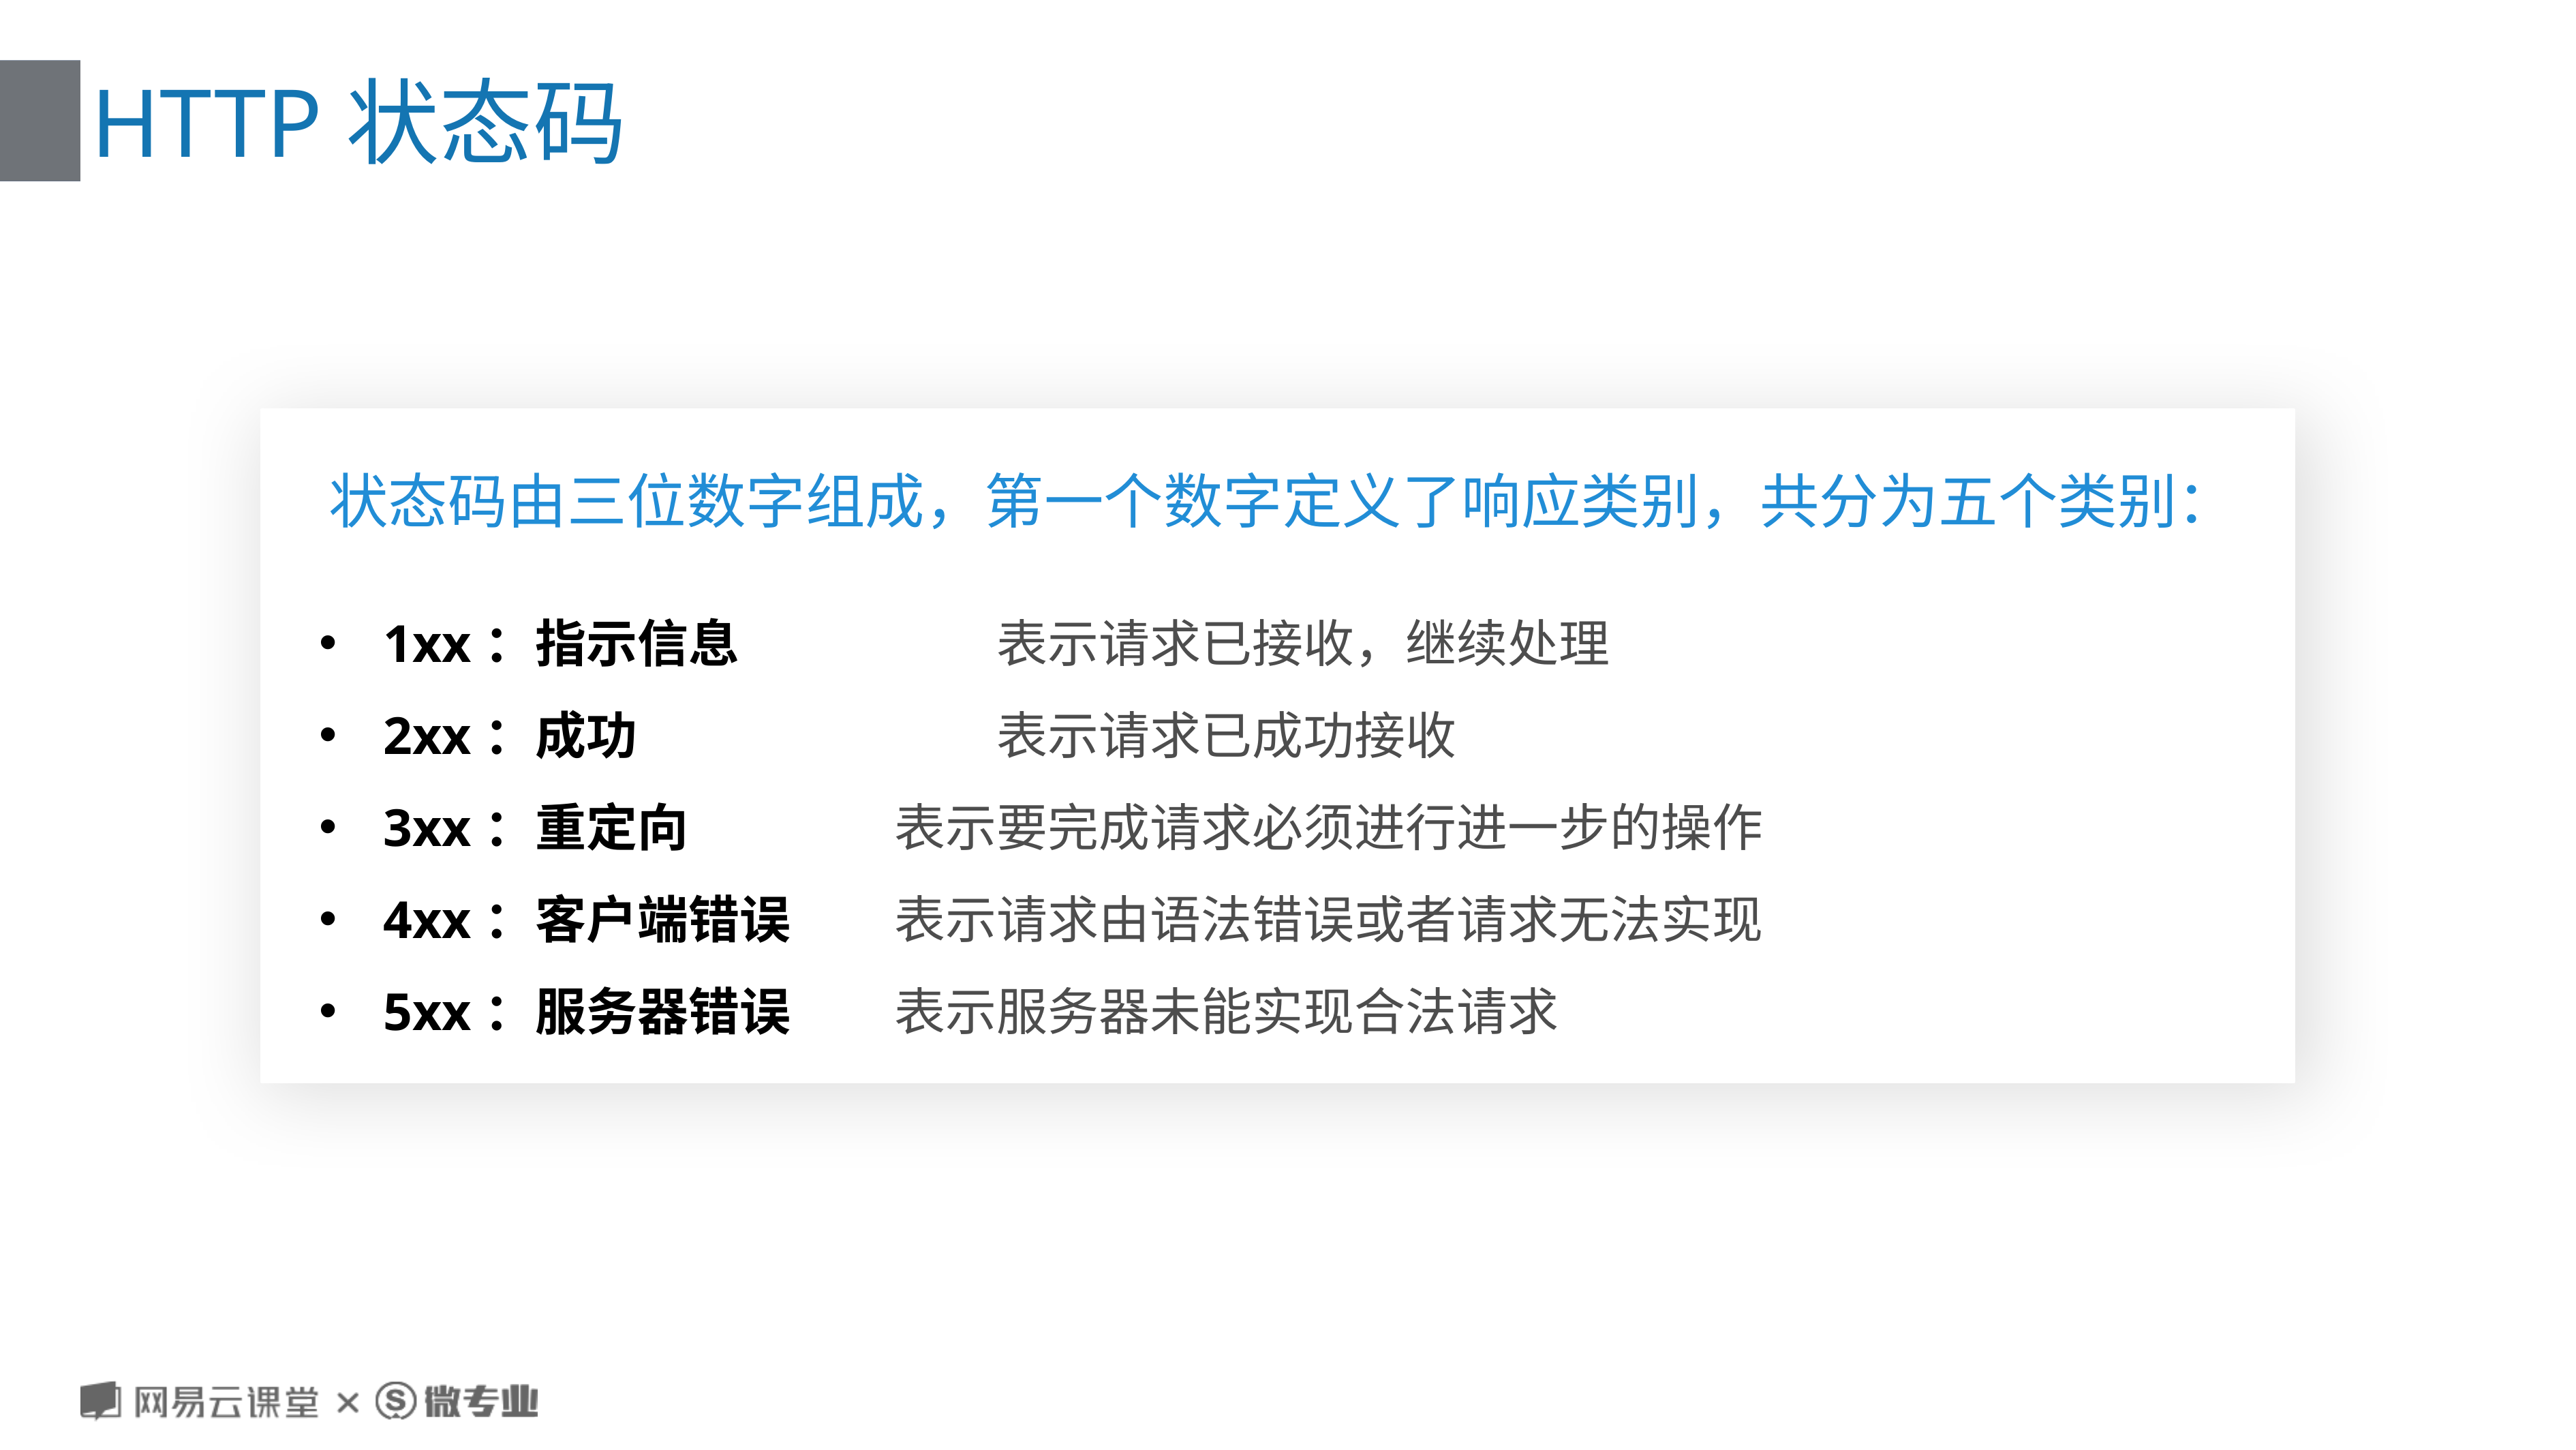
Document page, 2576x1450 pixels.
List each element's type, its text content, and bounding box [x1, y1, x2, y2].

picture [80, 1380, 538, 1421]
text_box 1xx：指示信息 表示请求已接收，继续处理 2xx：成功 表示请求已成功接收 3xx：重定向 表示要完成请求必须进行进一步的操作 4xx：客户端错误 表示请求由语法错误或者请求无法实现 5xx：服务器错误 表示服务器未能实现合法请求 [314, 575, 2295, 1046]
text_box 状态码由三位数字组成，第一个数字定义了响应类别，共分为五个类别： [321, 456, 2245, 543]
title HTTP状态码 [80, 58, 2496, 181]
text_box [260, 408, 2295, 1083]
